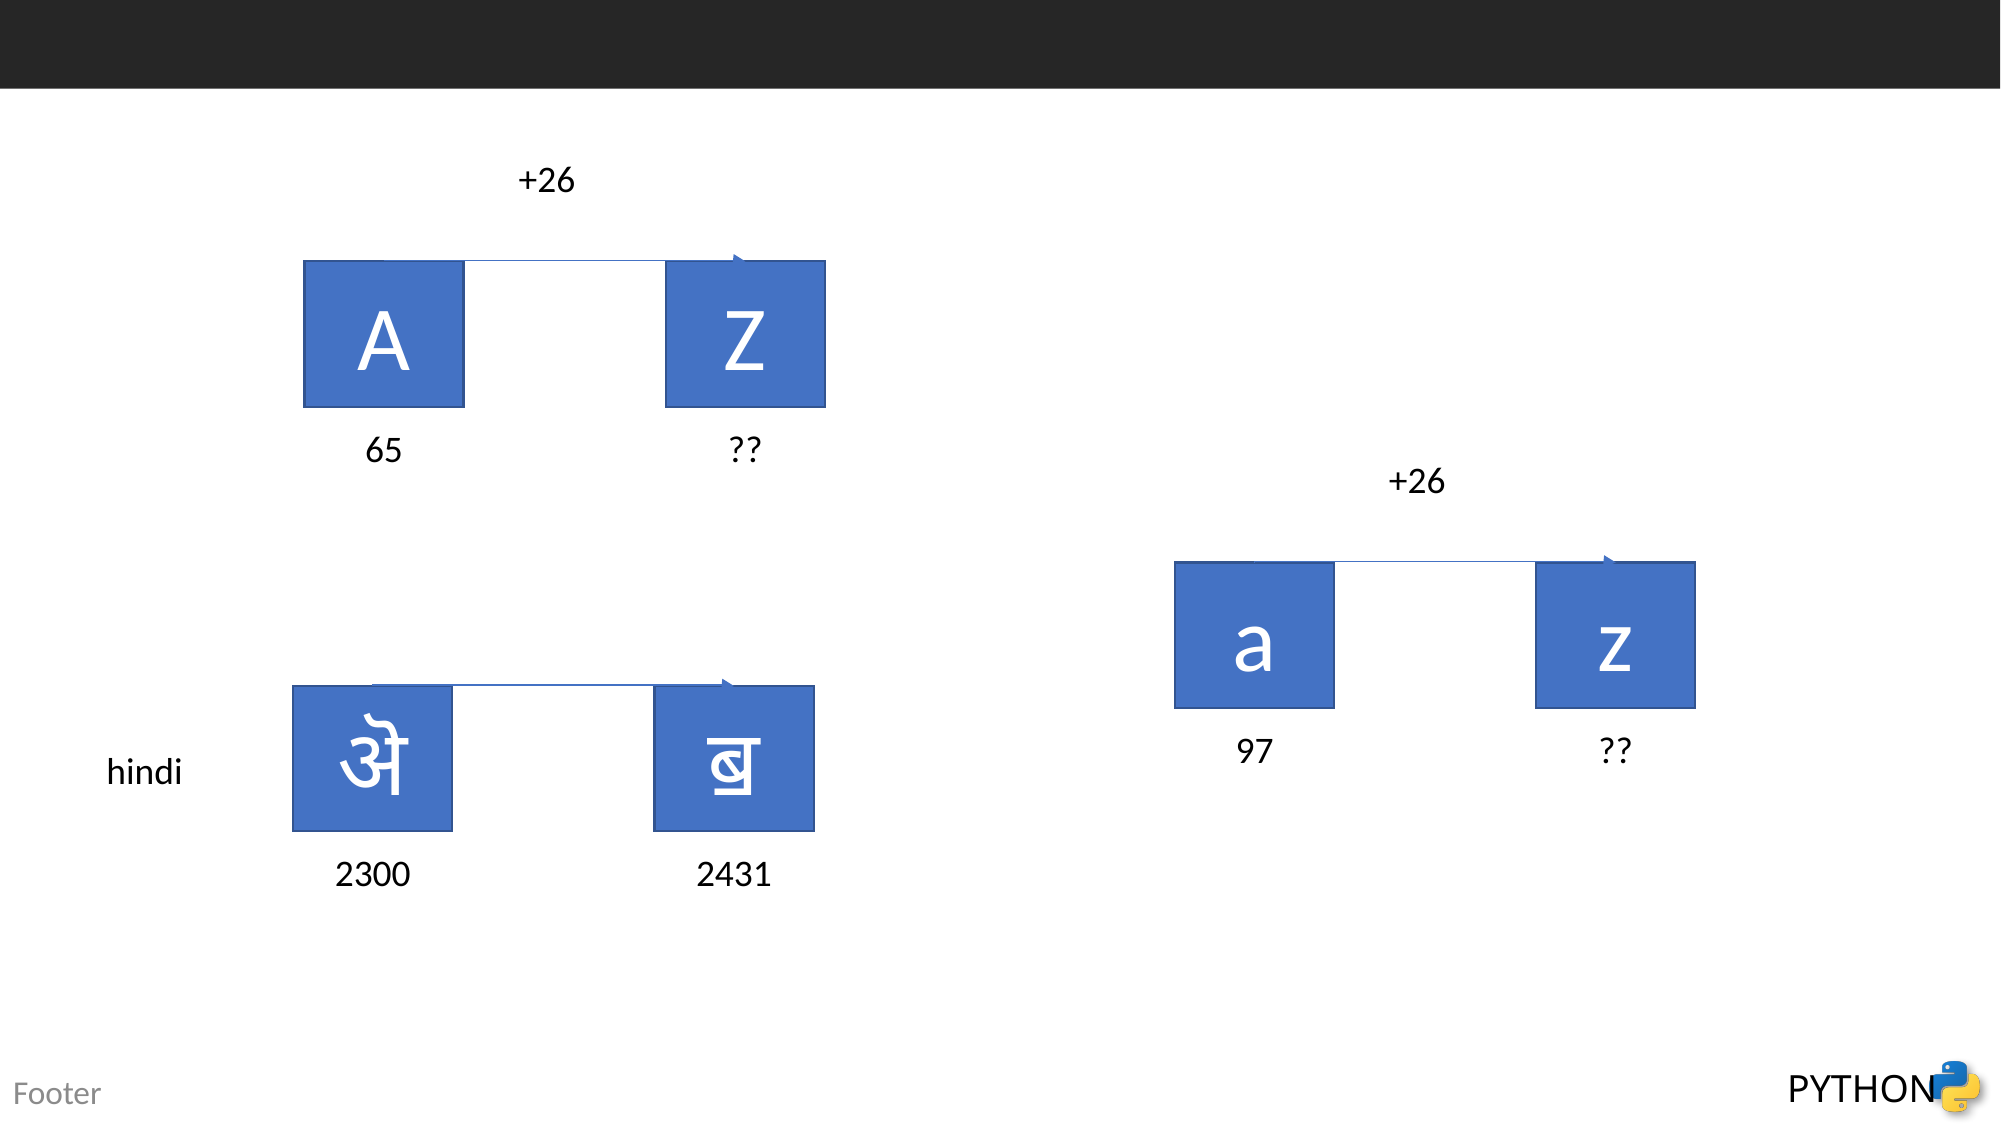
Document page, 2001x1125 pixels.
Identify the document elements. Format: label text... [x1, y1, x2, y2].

footer Footer [0, 1061, 1418, 1122]
text_box +26 [1436, 448, 1461, 509]
text_box +26 [1374, 448, 1435, 509]
text_box +26 [565, 147, 591, 208]
text_box +26 [503, 147, 564, 208]
text_box a [1174, 561, 1335, 709]
text_box 2300 [293, 842, 453, 902]
text_box A [303, 260, 465, 408]
text_box 2431 [654, 842, 814, 902]
text_box ?? [665, 417, 825, 478]
text_box ?? [1536, 718, 1696, 779]
text_box hindi [91, 739, 198, 800]
picture [1929, 1061, 1980, 1112]
text_box ऄ [292, 685, 453, 832]
text_box 97 [1174, 718, 1334, 779]
text_box Z [665, 260, 826, 408]
text_box z [1535, 561, 1696, 709]
text_box 65 [304, 417, 464, 478]
text_box ॿ [653, 685, 815, 832]
